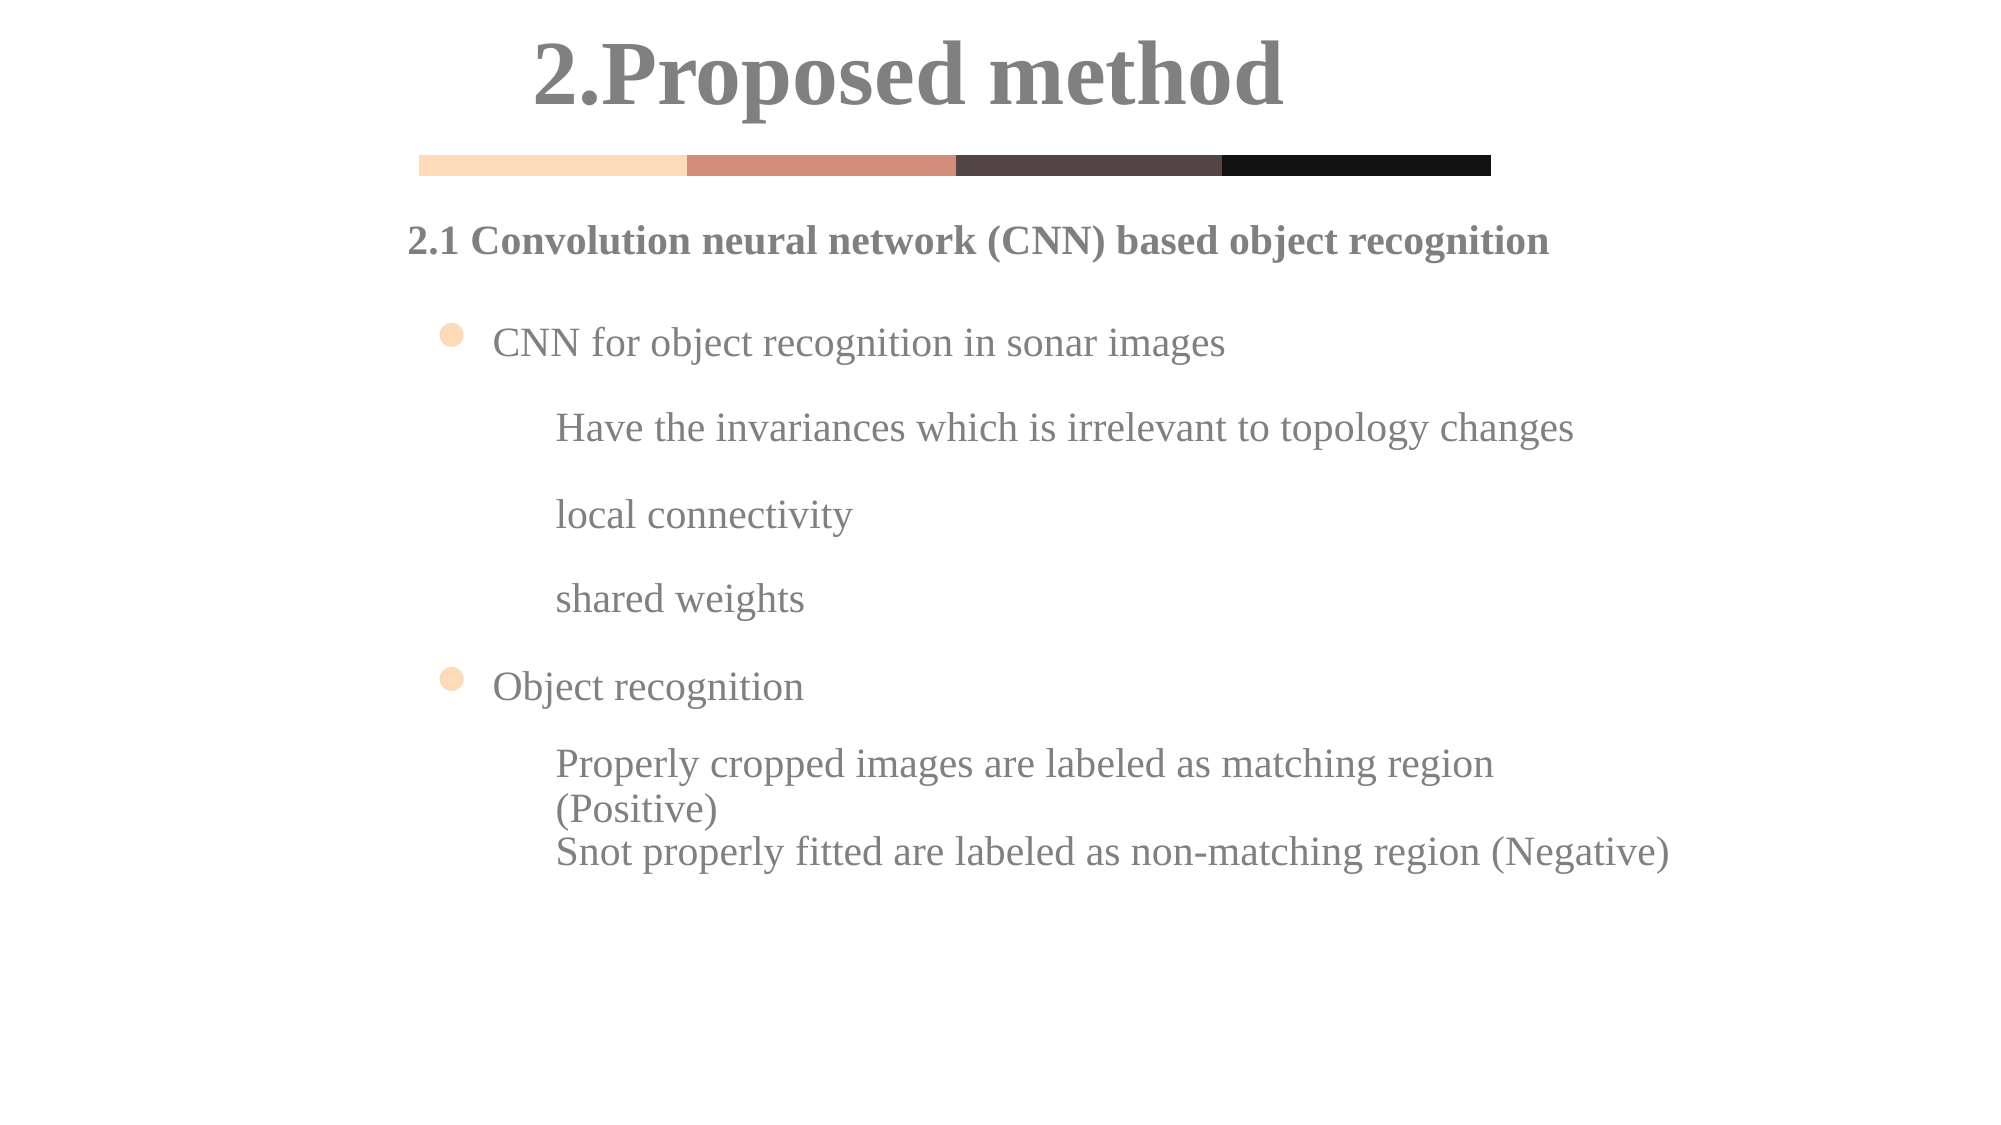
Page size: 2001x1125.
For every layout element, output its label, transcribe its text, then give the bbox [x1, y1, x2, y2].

text_box Object recognition [421, 656, 1702, 721]
text_box Have the invariances which is irrelevant to topology changes [540, 398, 1600, 473]
text_box CNN for object recognition in sonar images [421, 313, 1600, 375]
text_box Snot properly fitted are labeled as non-matching region (Negative) [540, 821, 1929, 896]
text_box 2.1 Convolution neural network (CNN) based object recognition [392, 211, 1568, 280]
text_box local connectivity [540, 484, 879, 559]
text_box shared weights [540, 568, 879, 644]
text_box 2.Proposed method [517, 17, 1377, 115]
text_box Properly cropped images are labeled as matching region (Positive) [540, 733, 1667, 809]
